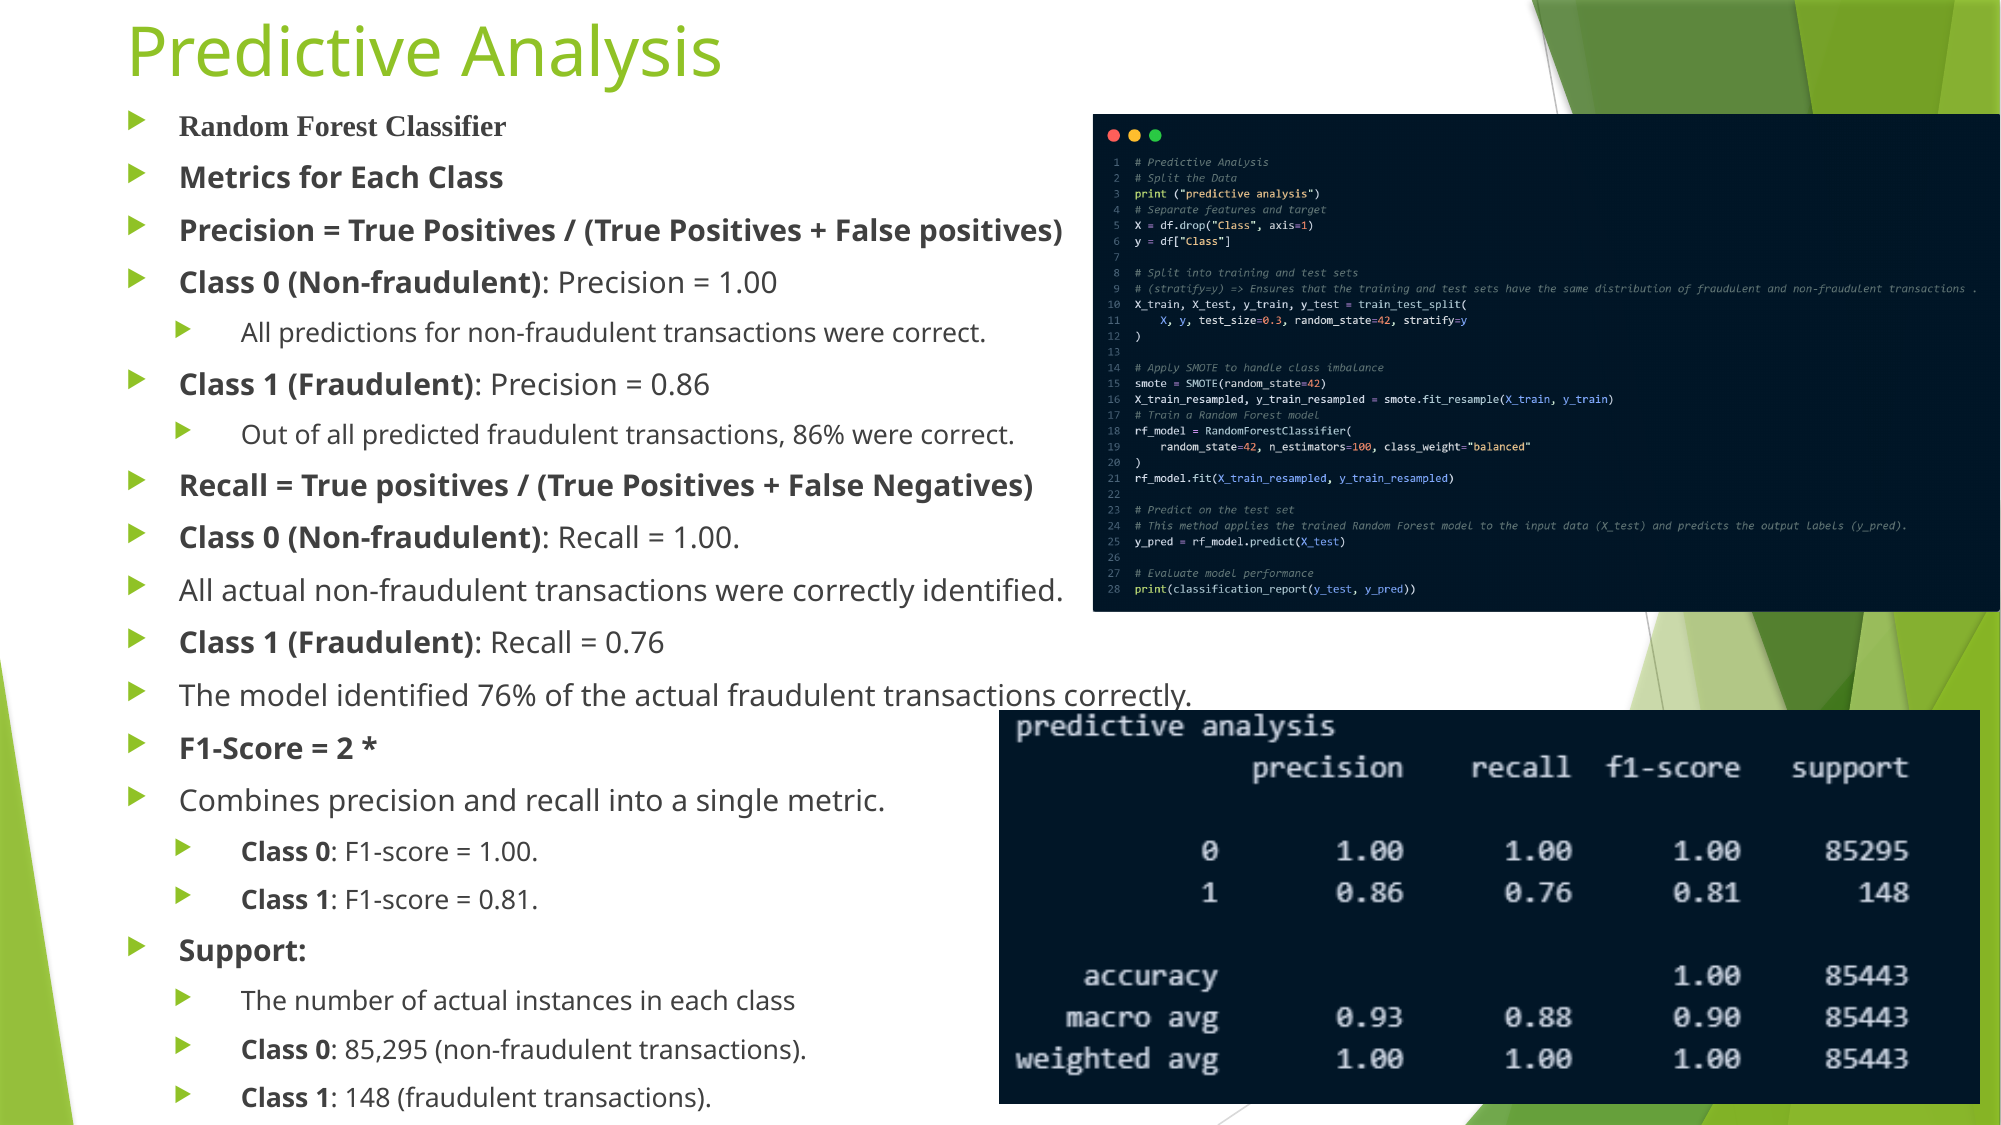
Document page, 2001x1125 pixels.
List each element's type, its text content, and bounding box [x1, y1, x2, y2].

picture [1092, 114, 2000, 613]
picture [999, 709, 1981, 1105]
title Predictive Analysis [111, 0, 1522, 99]
